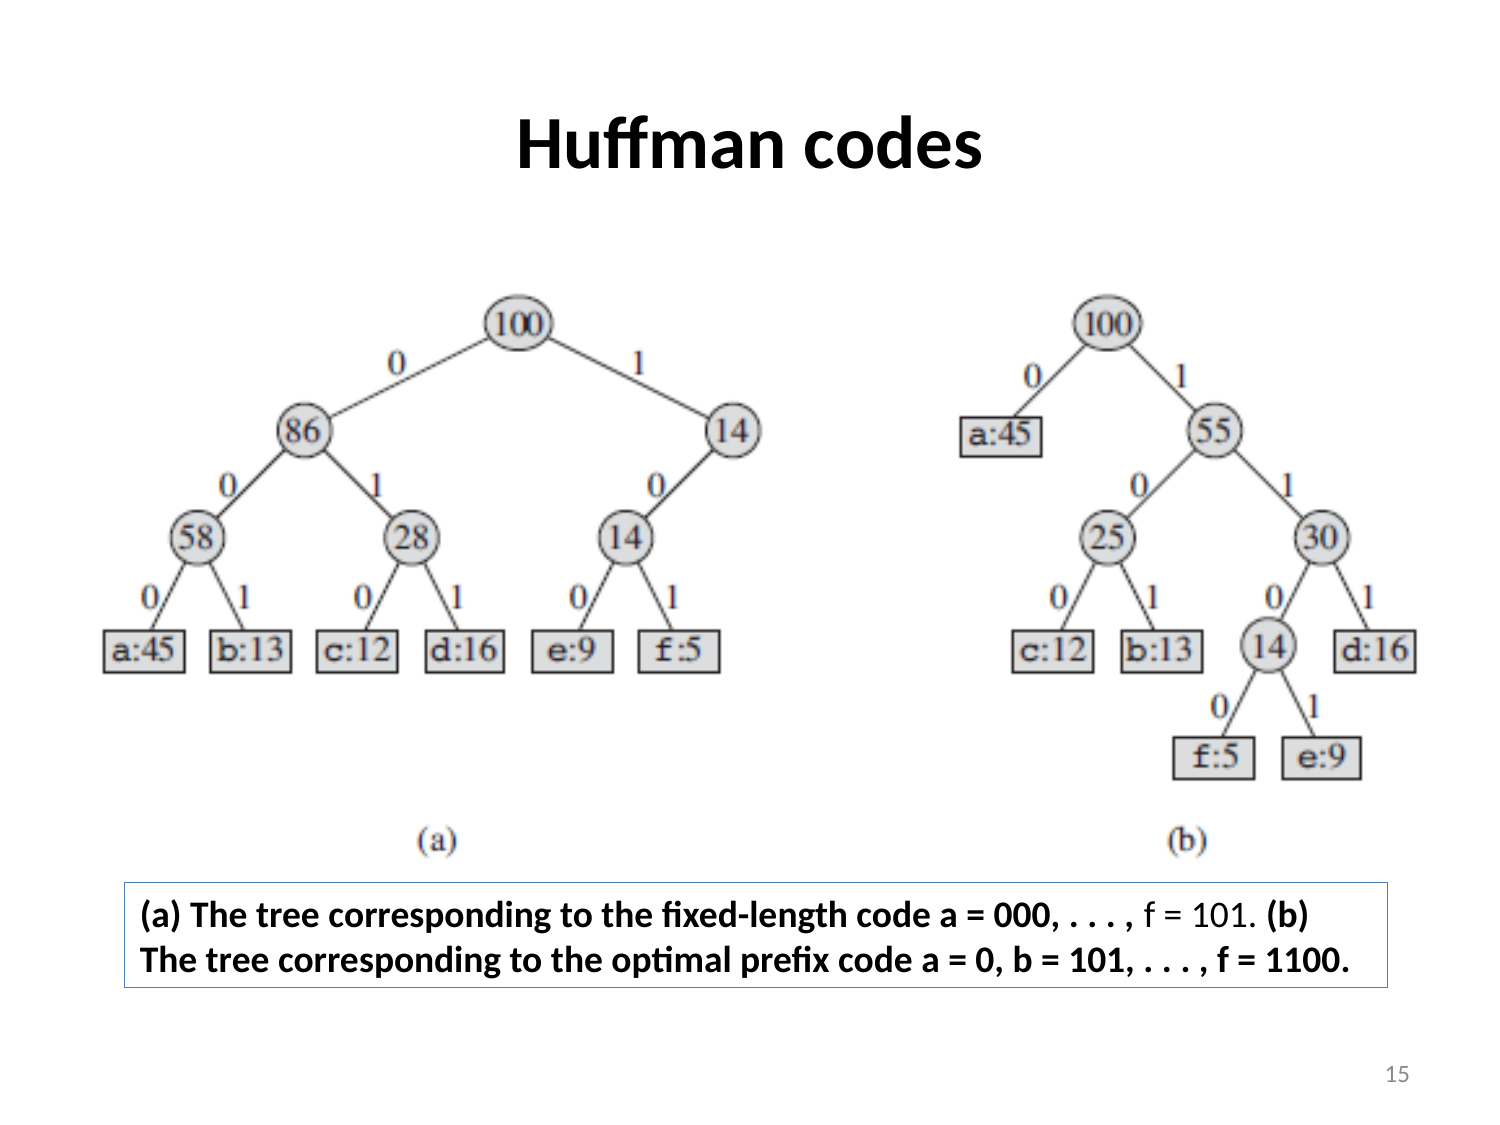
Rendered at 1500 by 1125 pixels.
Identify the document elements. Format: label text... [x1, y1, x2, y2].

text_box (a) The tree corresponding to the fixed-length code a = 000, . . . , f = 101. (b) The tree corresponding to the optimal prefix code a = 0, b = 101, . . . , f = 1100. [124, 882, 1388, 988]
title Huffman codes [75, 45, 1425, 233]
picture [74, 287, 1438, 867]
slide_number 15 [1074, 1042, 1425, 1103]
